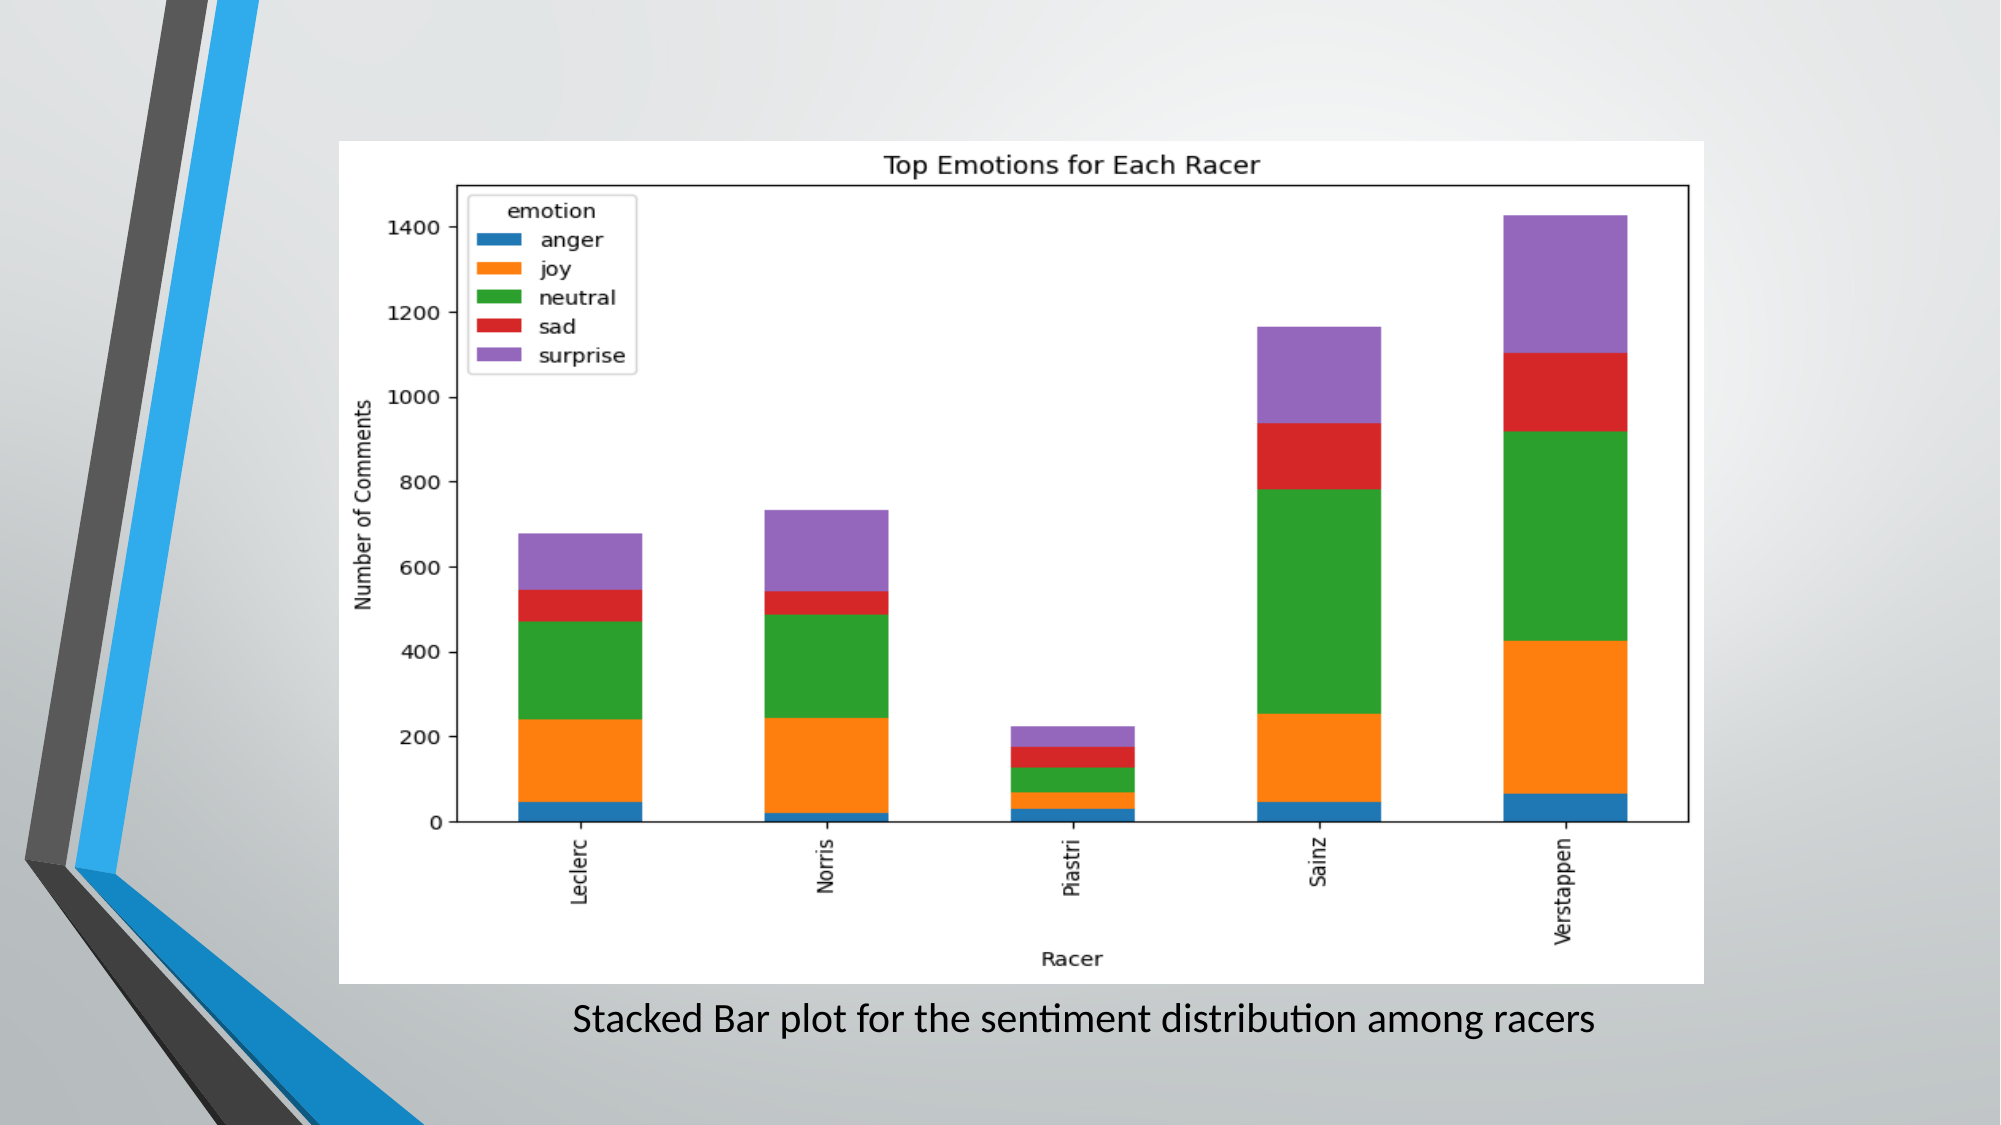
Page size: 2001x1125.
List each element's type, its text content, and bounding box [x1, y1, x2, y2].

picture [338, 140, 1705, 984]
text_box Stacked Bar plot for the sentiment distribution among racers [557, 983, 1844, 1049]
